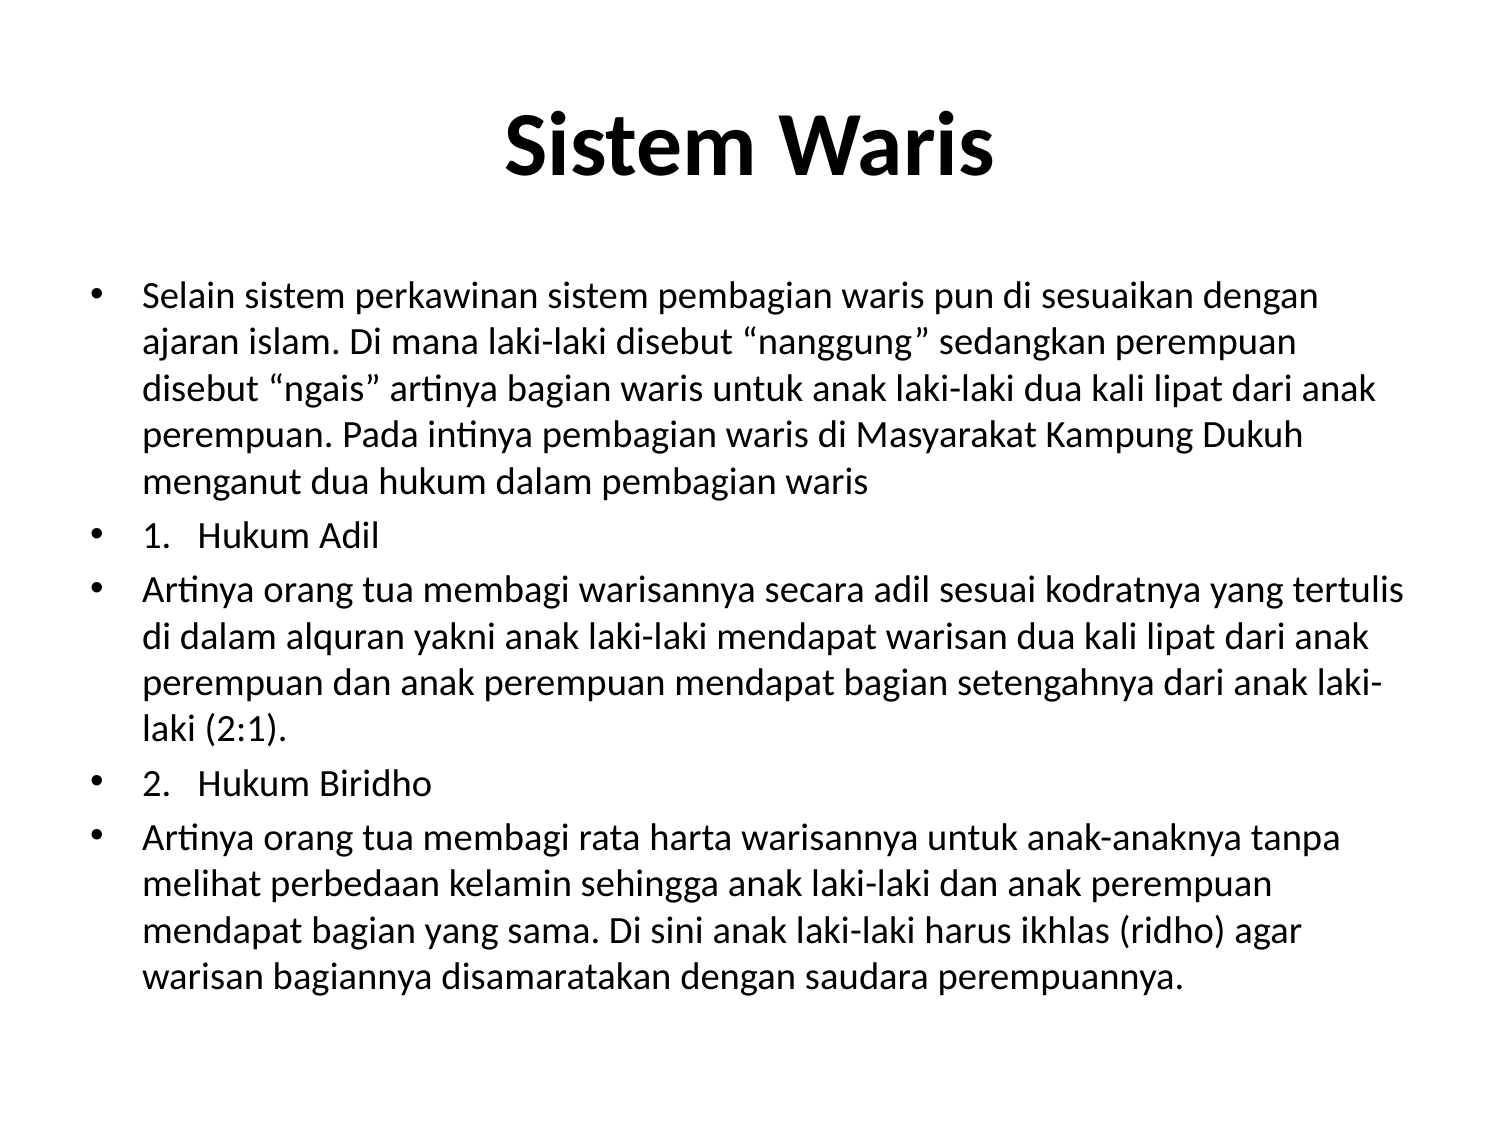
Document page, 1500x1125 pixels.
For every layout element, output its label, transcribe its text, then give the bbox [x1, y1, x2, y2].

title Sistem Waris [75, 45, 1425, 233]
list Selain sistem perkawinan sistem pembagian waris pun di sesuaikan dengan ajaran islam. Di mana laki-laki disebut “nanggung” sedangkan perempuan disebut “ngais” artinya bagian waris untuk anak laki-laki dua kali lipat dari anak perempuan. Pada intinya pembagian waris di Masyarakat Kampung Dukuh menganut dua hukum dalam pembagian waris 1. Hukum Adil Artinya orang tua membagi warisannya secara adil sesuai kodratnya yang tertulis di dalam alquran yakni anak laki-laki mendapat warisan dua kali lipat dari anak perempuan dan anak perempuan mendapat bagian setengahnya dari anak laki-laki (2:1). 2. Hukum Biridho Artinya orang tua membagi rata harta warisannya untuk anak-anaknya tanpa melihat perbedaan kelamin sehingga anak laki-laki dan anak perempuan mendapat bagian yang sama. Di sini anak laki-laki harus ikhlas (ridho) agar warisan bagiannya disamaratakan dengan saudara perempuannya. [75, 262, 1425, 1005]
